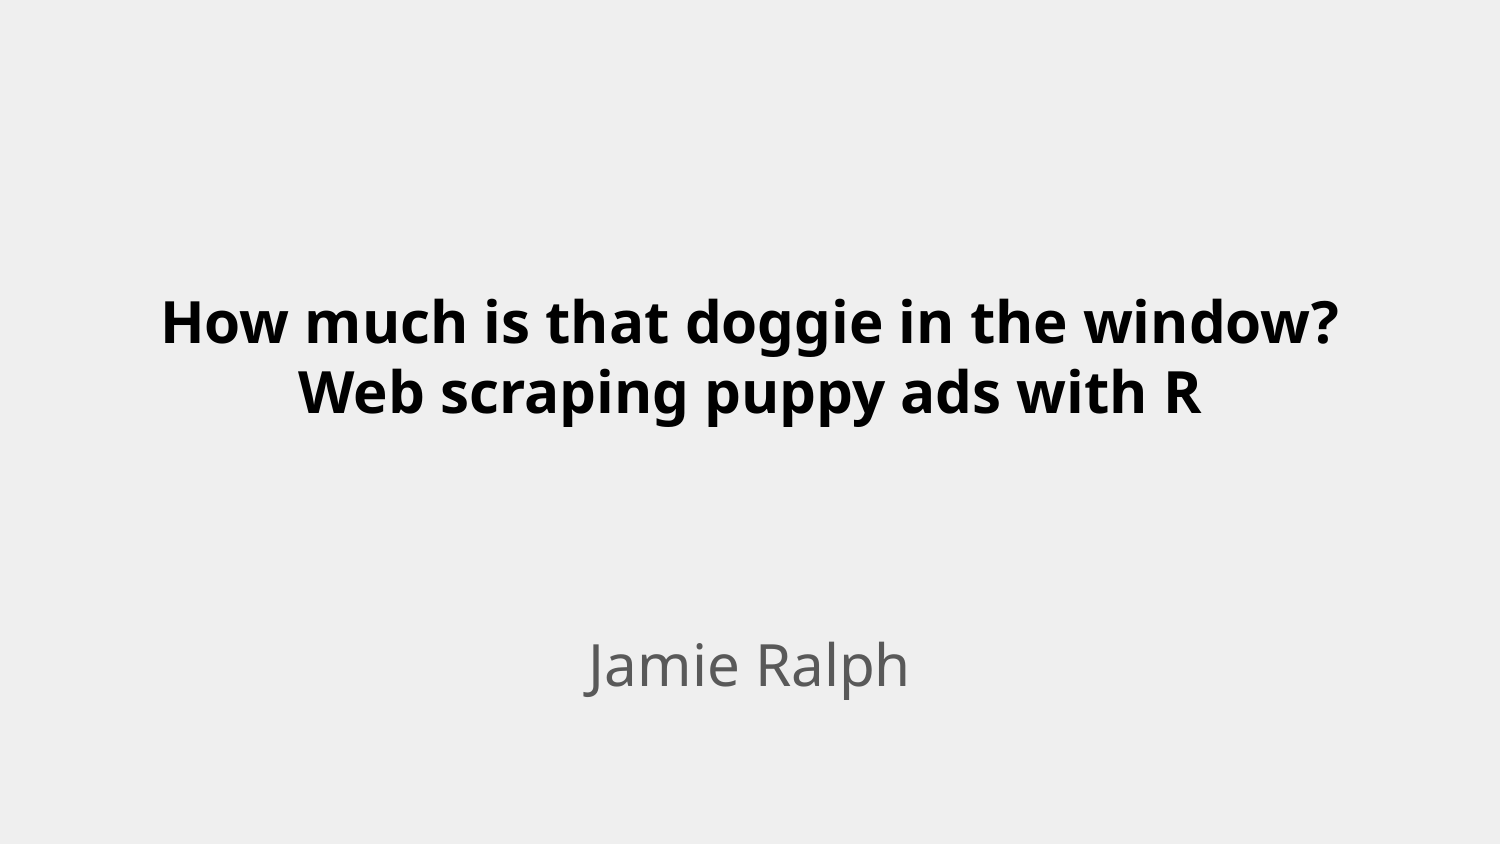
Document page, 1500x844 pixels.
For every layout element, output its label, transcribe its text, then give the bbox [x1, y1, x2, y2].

subtitle Jamie Ralph [51, 613, 1449, 715]
title How much is that doggie in the window? Web scraping puppy ads with R [51, 221, 1449, 441]
